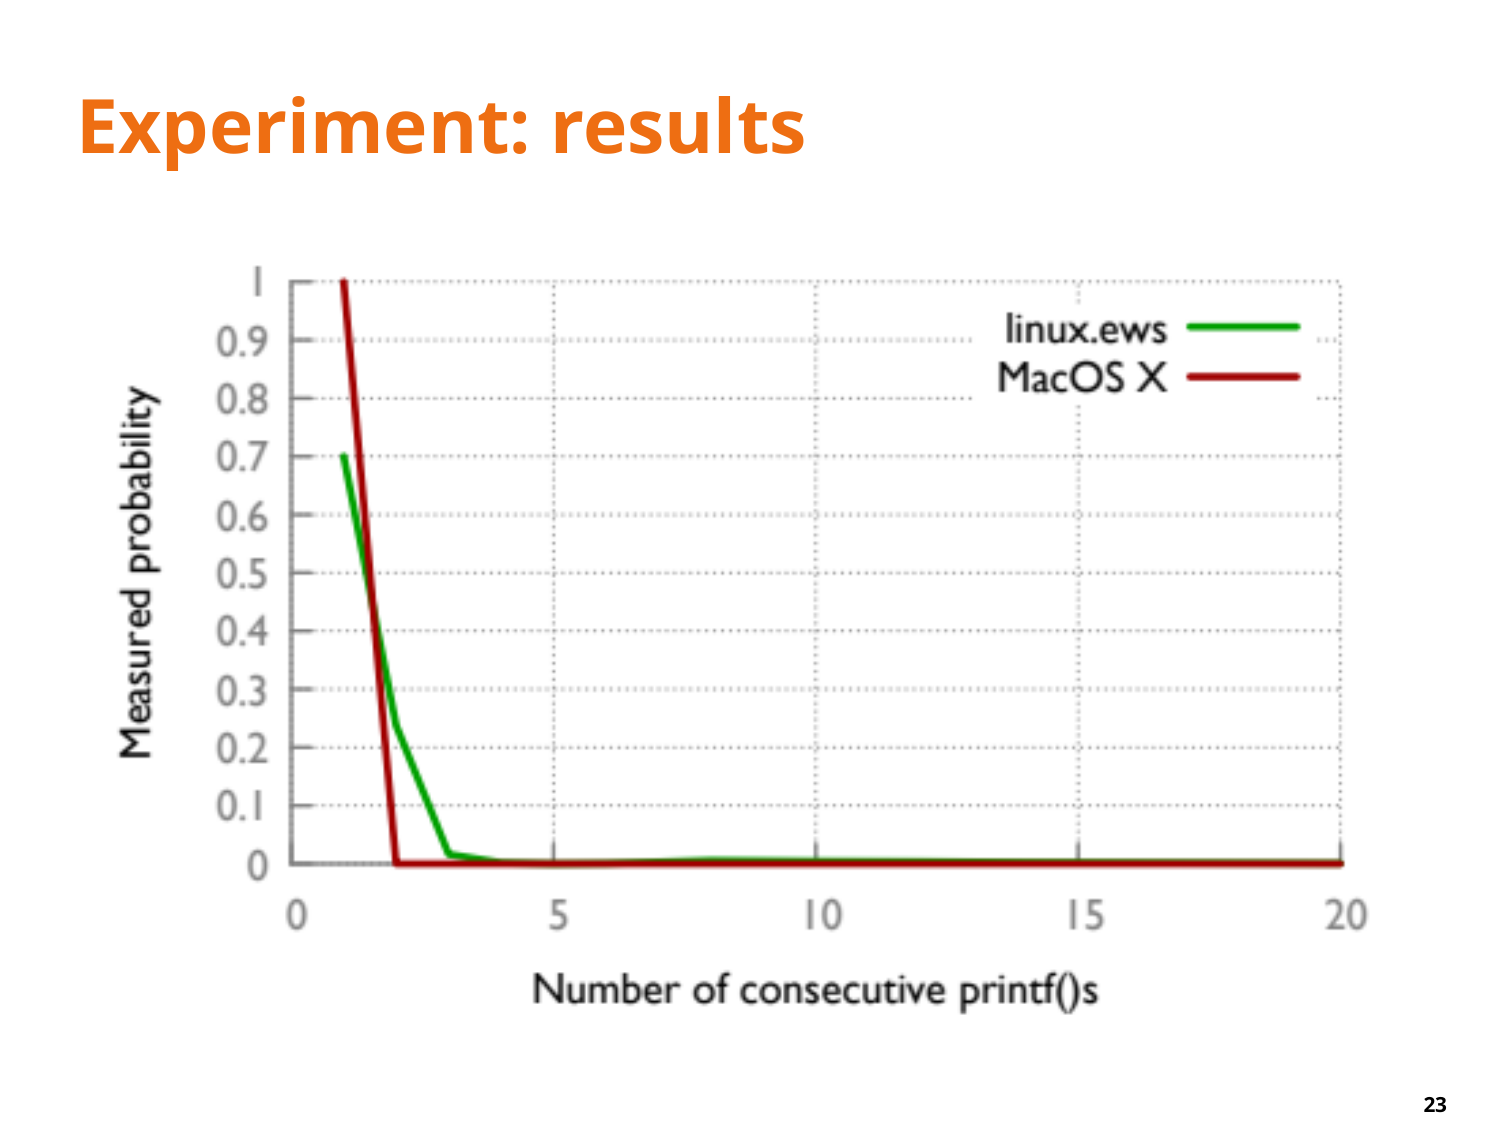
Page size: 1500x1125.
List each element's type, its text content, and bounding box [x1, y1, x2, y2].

picture [99, 237, 1400, 1018]
title Experiment: results [61, 60, 1438, 187]
